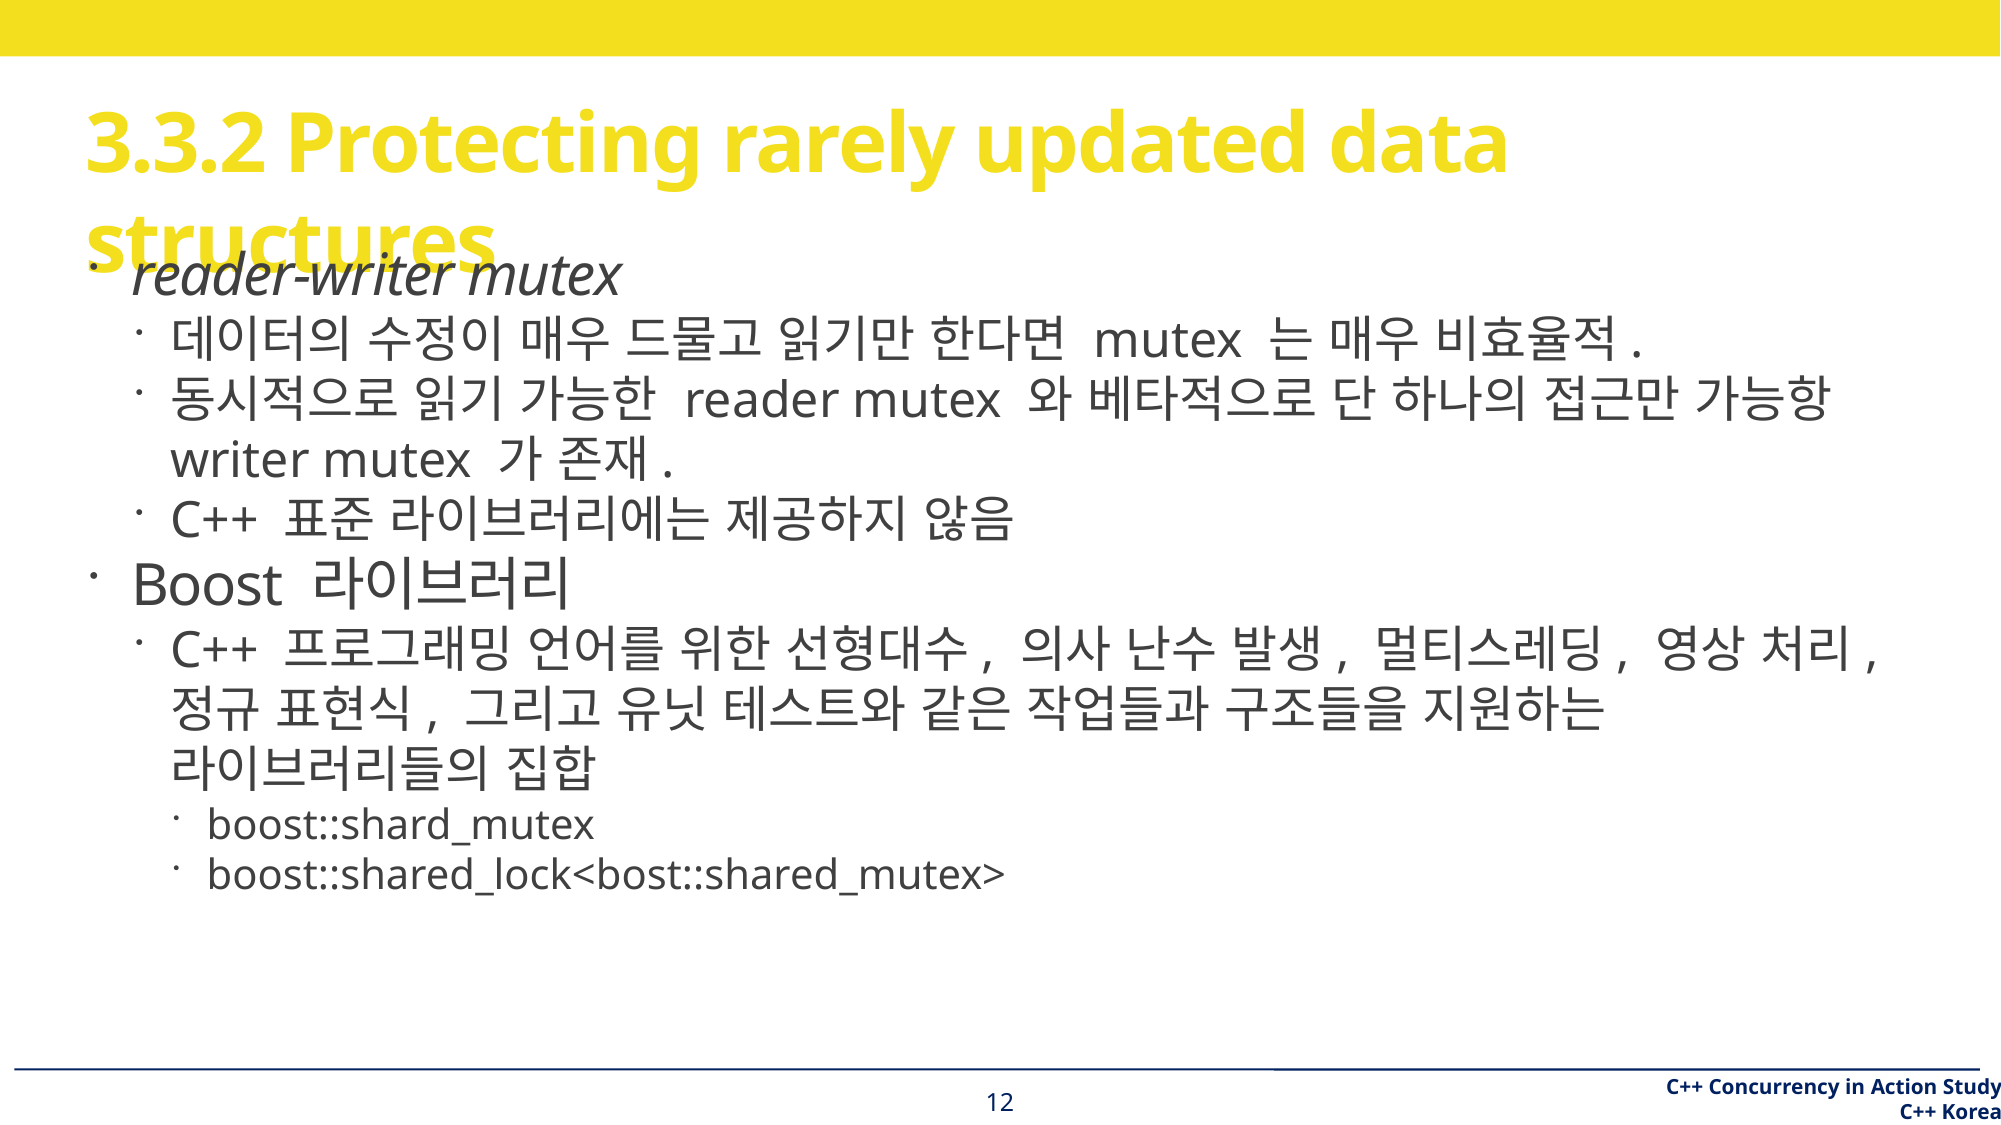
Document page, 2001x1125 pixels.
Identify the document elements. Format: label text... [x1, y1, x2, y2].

text_box <숫자> [916, 1078, 1084, 1125]
text_box reader-writer mutex 데이터의 수정이 매우 드물고 읽기만 한다면 mutex 는 매우 비효율적. 동시적으로 읽기 가능한 reader mutex 와 베타적으로 단 하나의 접근만 가능항 writer mutex 가 존재. C++ 표준 라이브러리에는 제공하지 않음 Boost 라이브러리 C++ 프로그래밍 언어를 위한 선형대수, 의사 난수 발생, 멀티스레딩, 영상 처리, 정규 표현식, 그리고 유닛 테스트와 같은 작업들과 구조들을 지원하는 라이브러리들의 집합 boost::shard_mutex boost::shared_lock<bost::shared_mutex> [85, 237, 1915, 1049]
text_box 3.3.2 Protecting rarely updated data structures [85, 89, 1915, 190]
